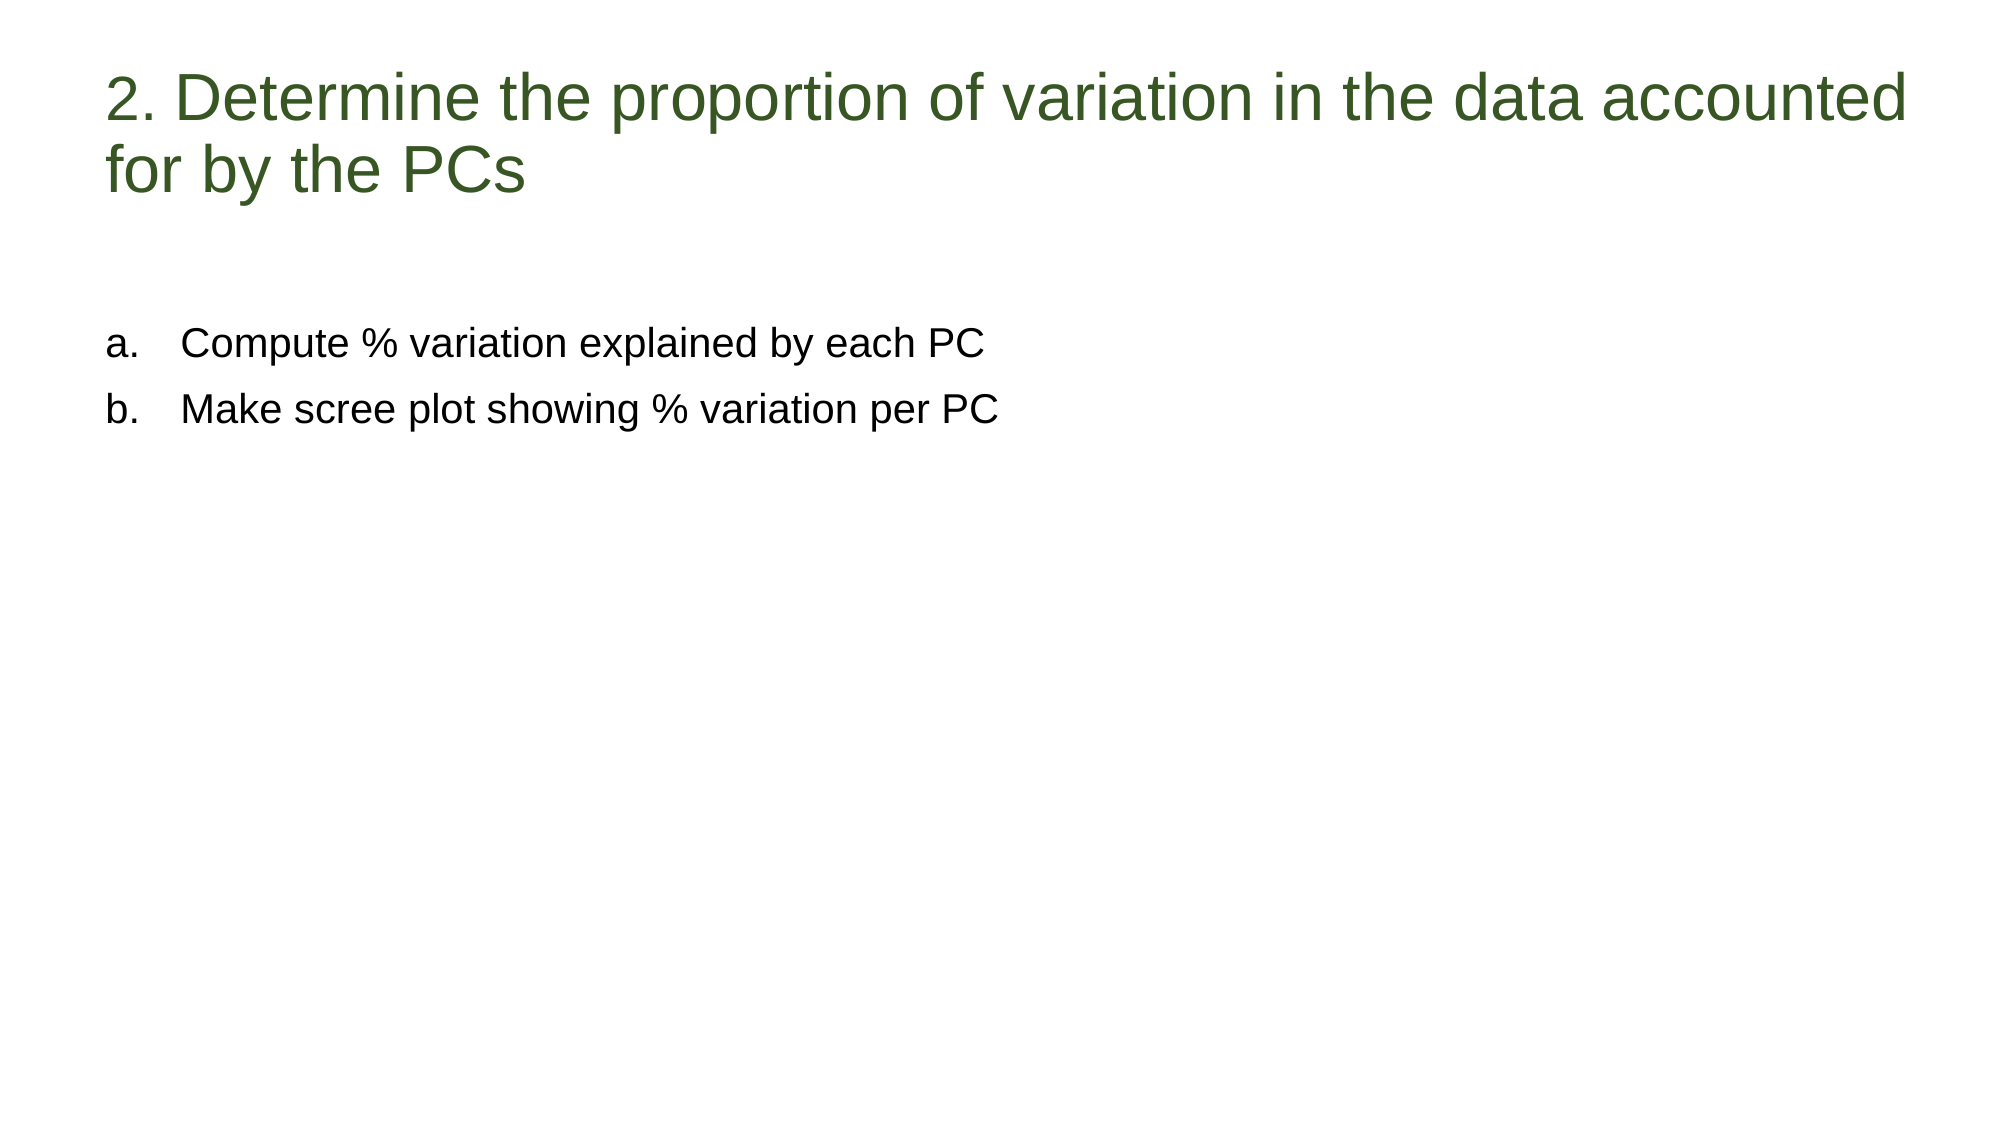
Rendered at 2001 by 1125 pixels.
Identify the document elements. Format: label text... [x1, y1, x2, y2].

title 2. Determine the proportion of variation in the data accounted for by the PCs [90, 25, 1945, 243]
list Compute % variation explained by each PC Make scree plot showing % variation per PC [90, 243, 1945, 924]
